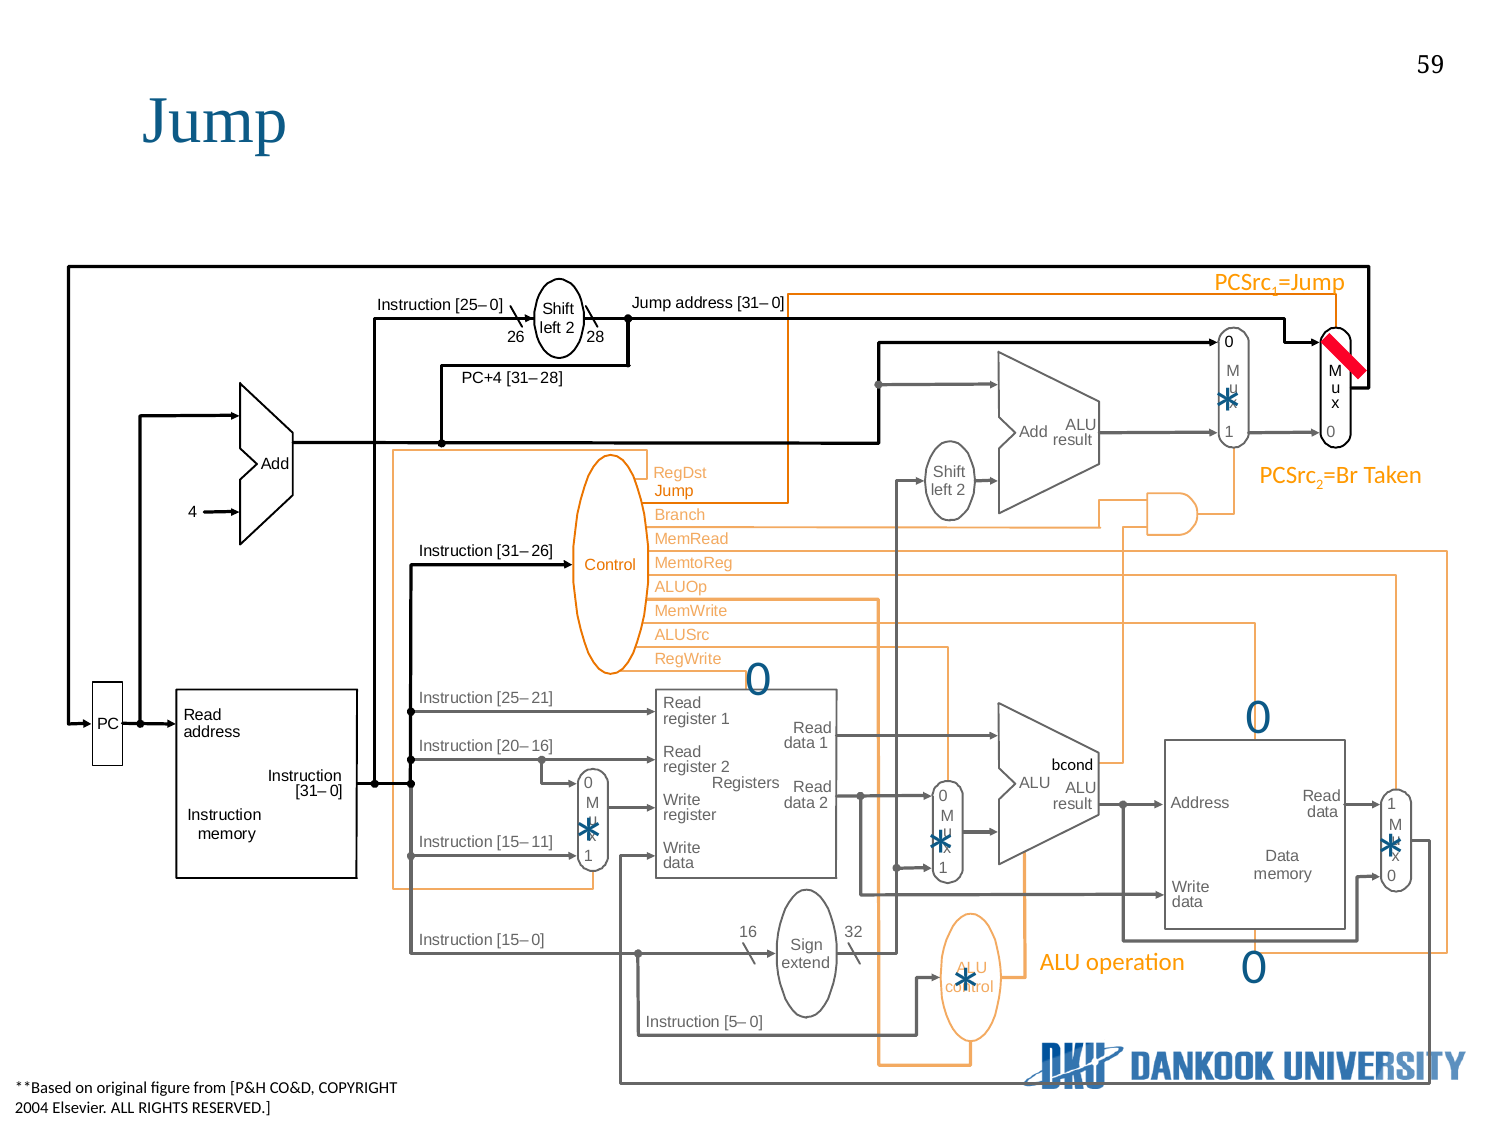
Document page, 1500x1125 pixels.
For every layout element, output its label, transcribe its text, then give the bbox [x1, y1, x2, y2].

slide_number 59 [1378, 36, 1460, 96]
picture [24, 30, 1473, 1096]
text_box **Based on original figure from [P&H CO&D, COPYRIGHT 2004 Elsevier. ALL RIGHTS RESERVED.] [0, 1069, 450, 1125]
title Jump [127, 62, 1372, 164]
text_box PCSrc1=Jump [1199, 258, 1361, 262]
